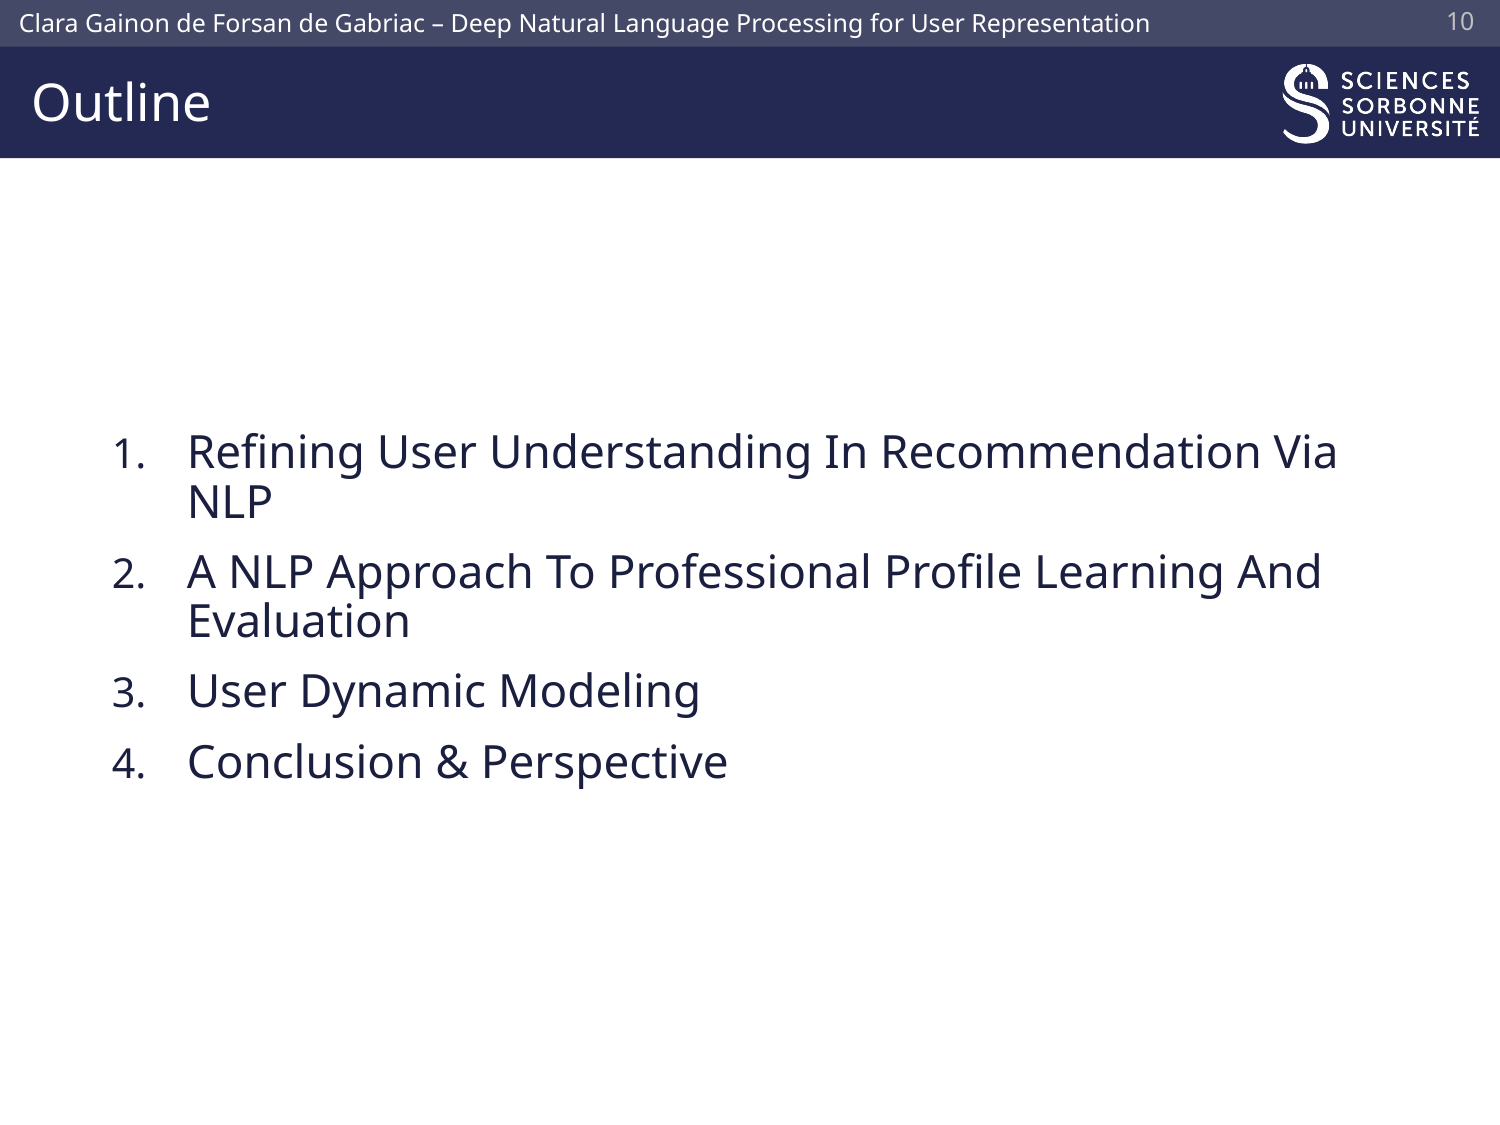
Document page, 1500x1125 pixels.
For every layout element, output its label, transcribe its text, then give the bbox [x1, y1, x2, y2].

list Refining User Understanding In Recommendation Via NLP A NLP Approach To Professional Profile Learning And Evaluation User Dynamic Modeling Conclusion & Perspective [96, 192, 1404, 1025]
title Outline [16, 48, 1266, 161]
slide_number 9 [1411, 0, 1490, 54]
